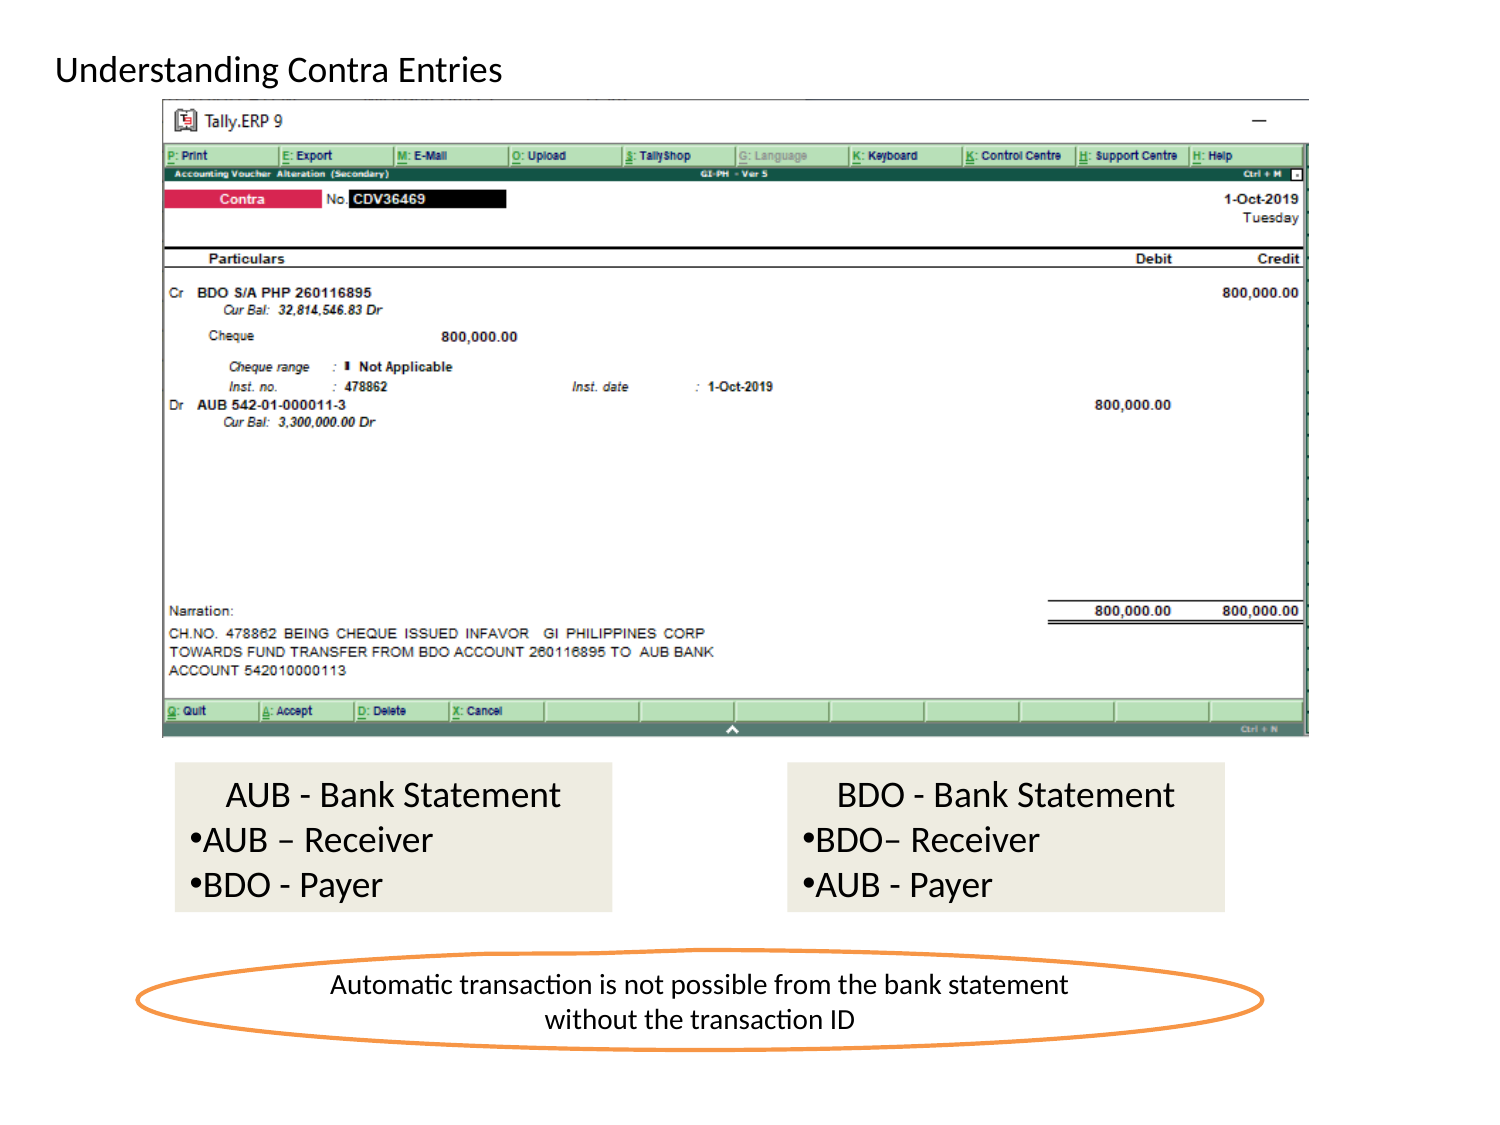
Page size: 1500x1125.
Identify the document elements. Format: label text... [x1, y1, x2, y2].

picture [162, 99, 1309, 738]
text_box Understanding Contra Entries [40, 37, 519, 98]
text_box AUB - Bank Statement AUB – Receiver BDO - Payer [174, 762, 613, 913]
text_box BDO - Bank Statement BDO– Receiver AUB - Payer [787, 762, 1225, 913]
text_box Automatic transaction is not possible from the bank statement without the transaction ID [135, 947, 1265, 1053]
